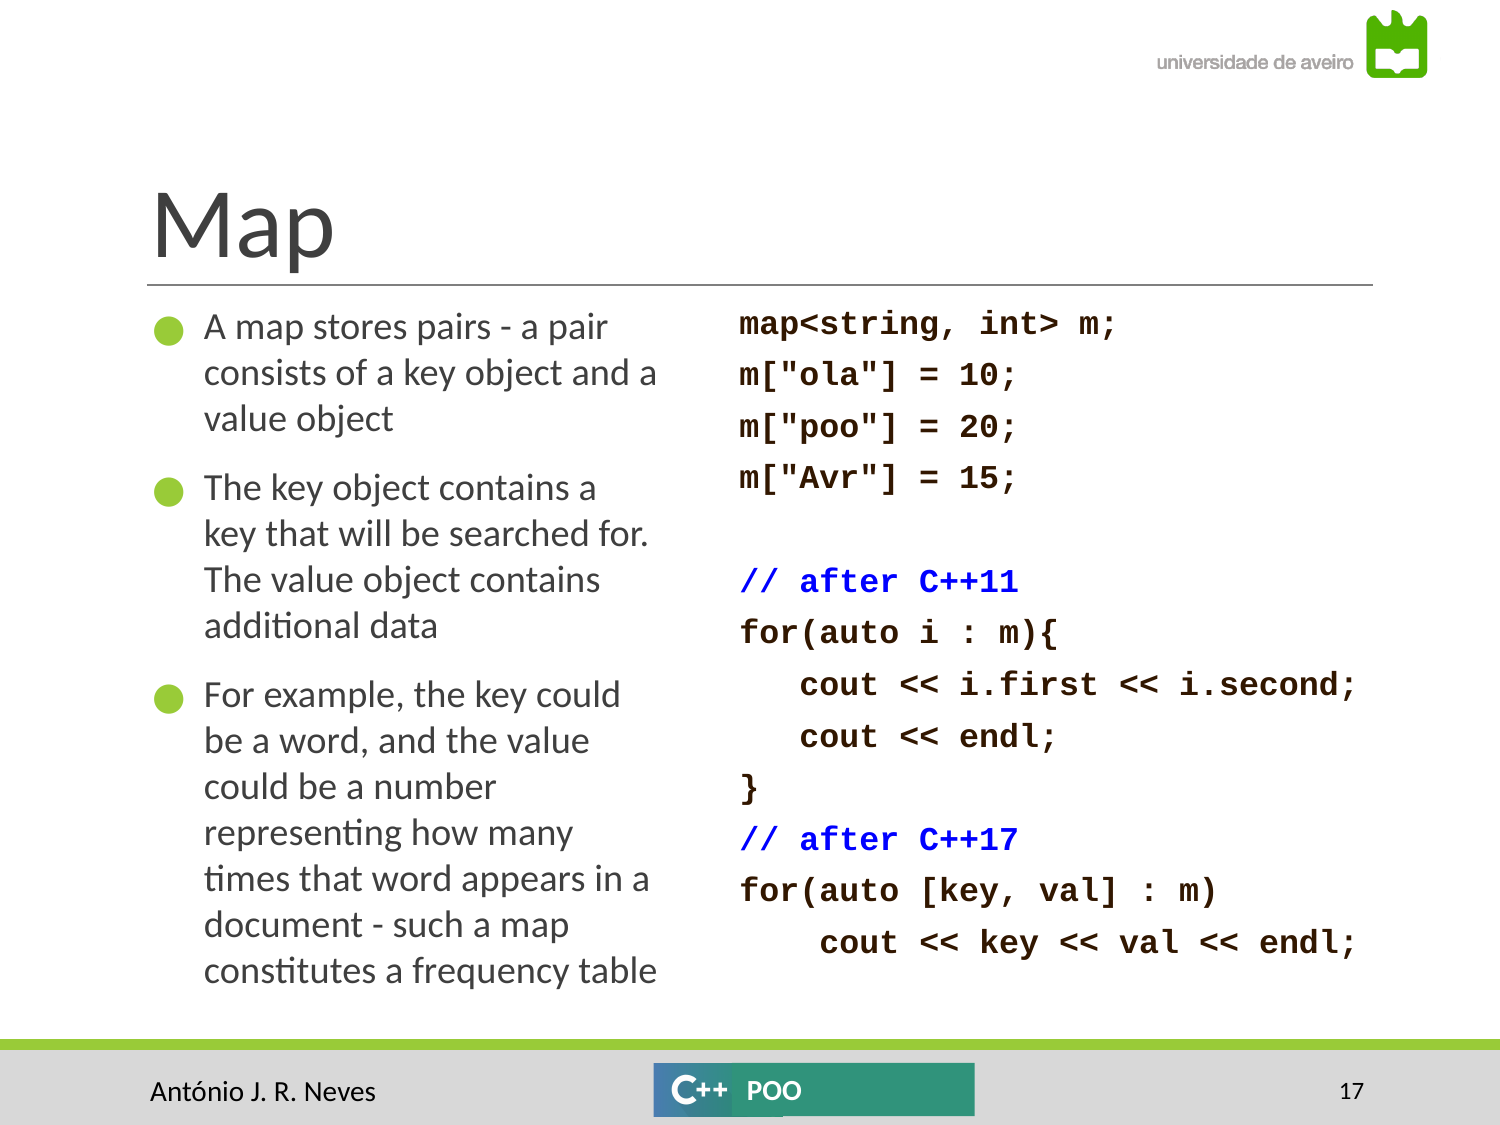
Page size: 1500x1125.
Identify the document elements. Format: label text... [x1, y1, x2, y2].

list A map stores pairs - a pair consists of a key object and a value object The key object contains a key that will be searched for. The value object contains additional data For example, the key could be a word, and the value could be a number representing how many times that word appears in a document - such a map constitutes a frequency table [135, 293, 659, 1033]
picture [1156, 10, 1441, 79]
title Map [135, 47, 1373, 285]
slide_number ‹#› [1218, 1059, 1380, 1120]
text_box map<string, int> m; m["ola"] = 10; m["poo"] = 20; m["Avr"] = 15; // after C++11 for(auto i : m){ cout << i.first << i.second; cout << endl; } // after C++17 for(auto [key, val] : m) cout << key << val << endl; [724, 293, 1388, 1033]
picture [653, 1063, 731, 1117]
